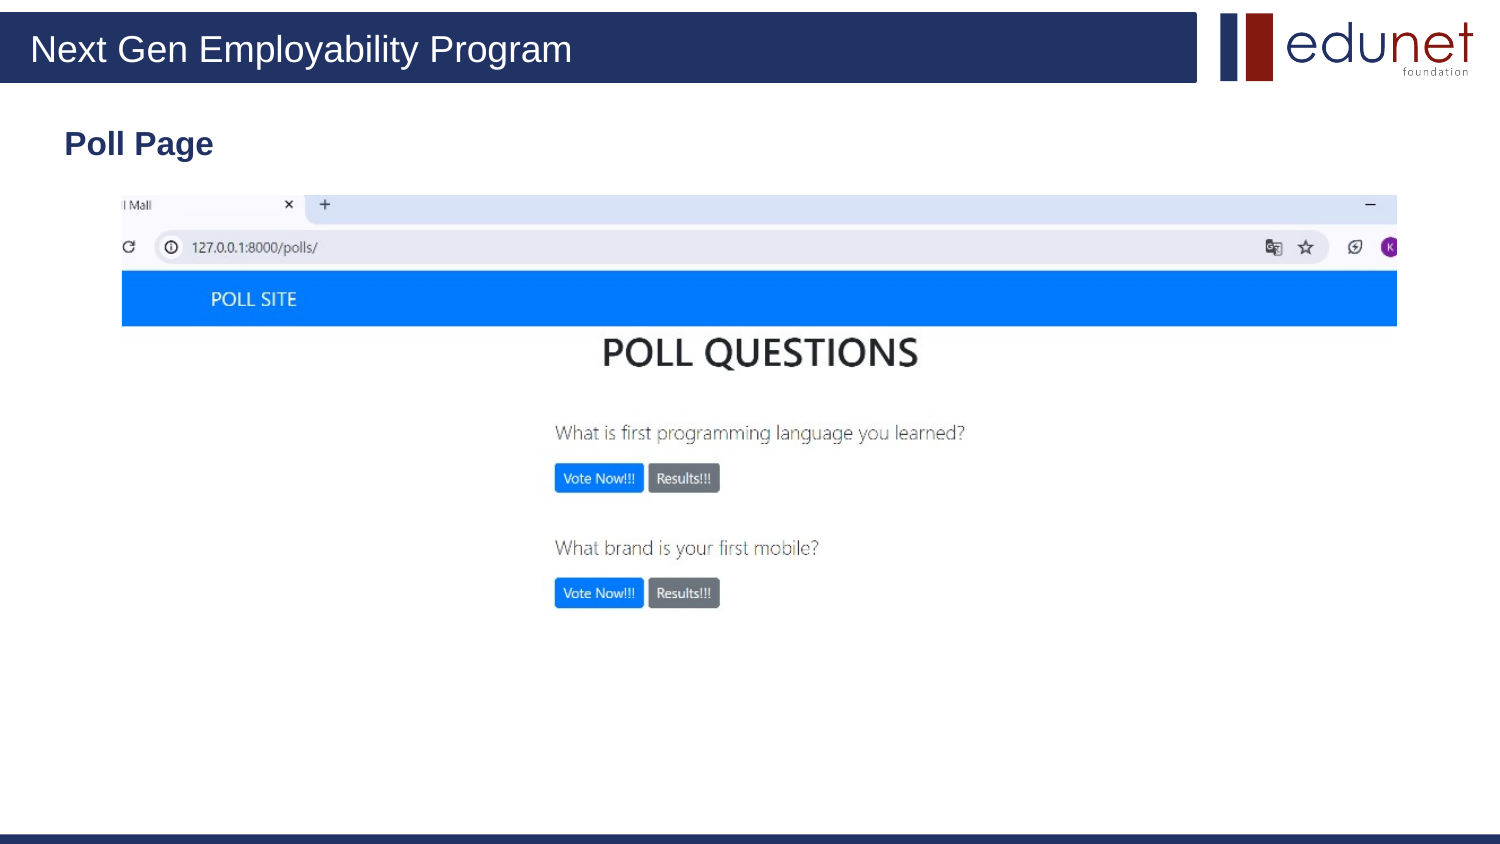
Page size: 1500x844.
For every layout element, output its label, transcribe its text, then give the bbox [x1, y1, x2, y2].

text_box Poll Page [47, 114, 614, 171]
picture [1279, 14, 1482, 83]
picture [121, 195, 1398, 803]
